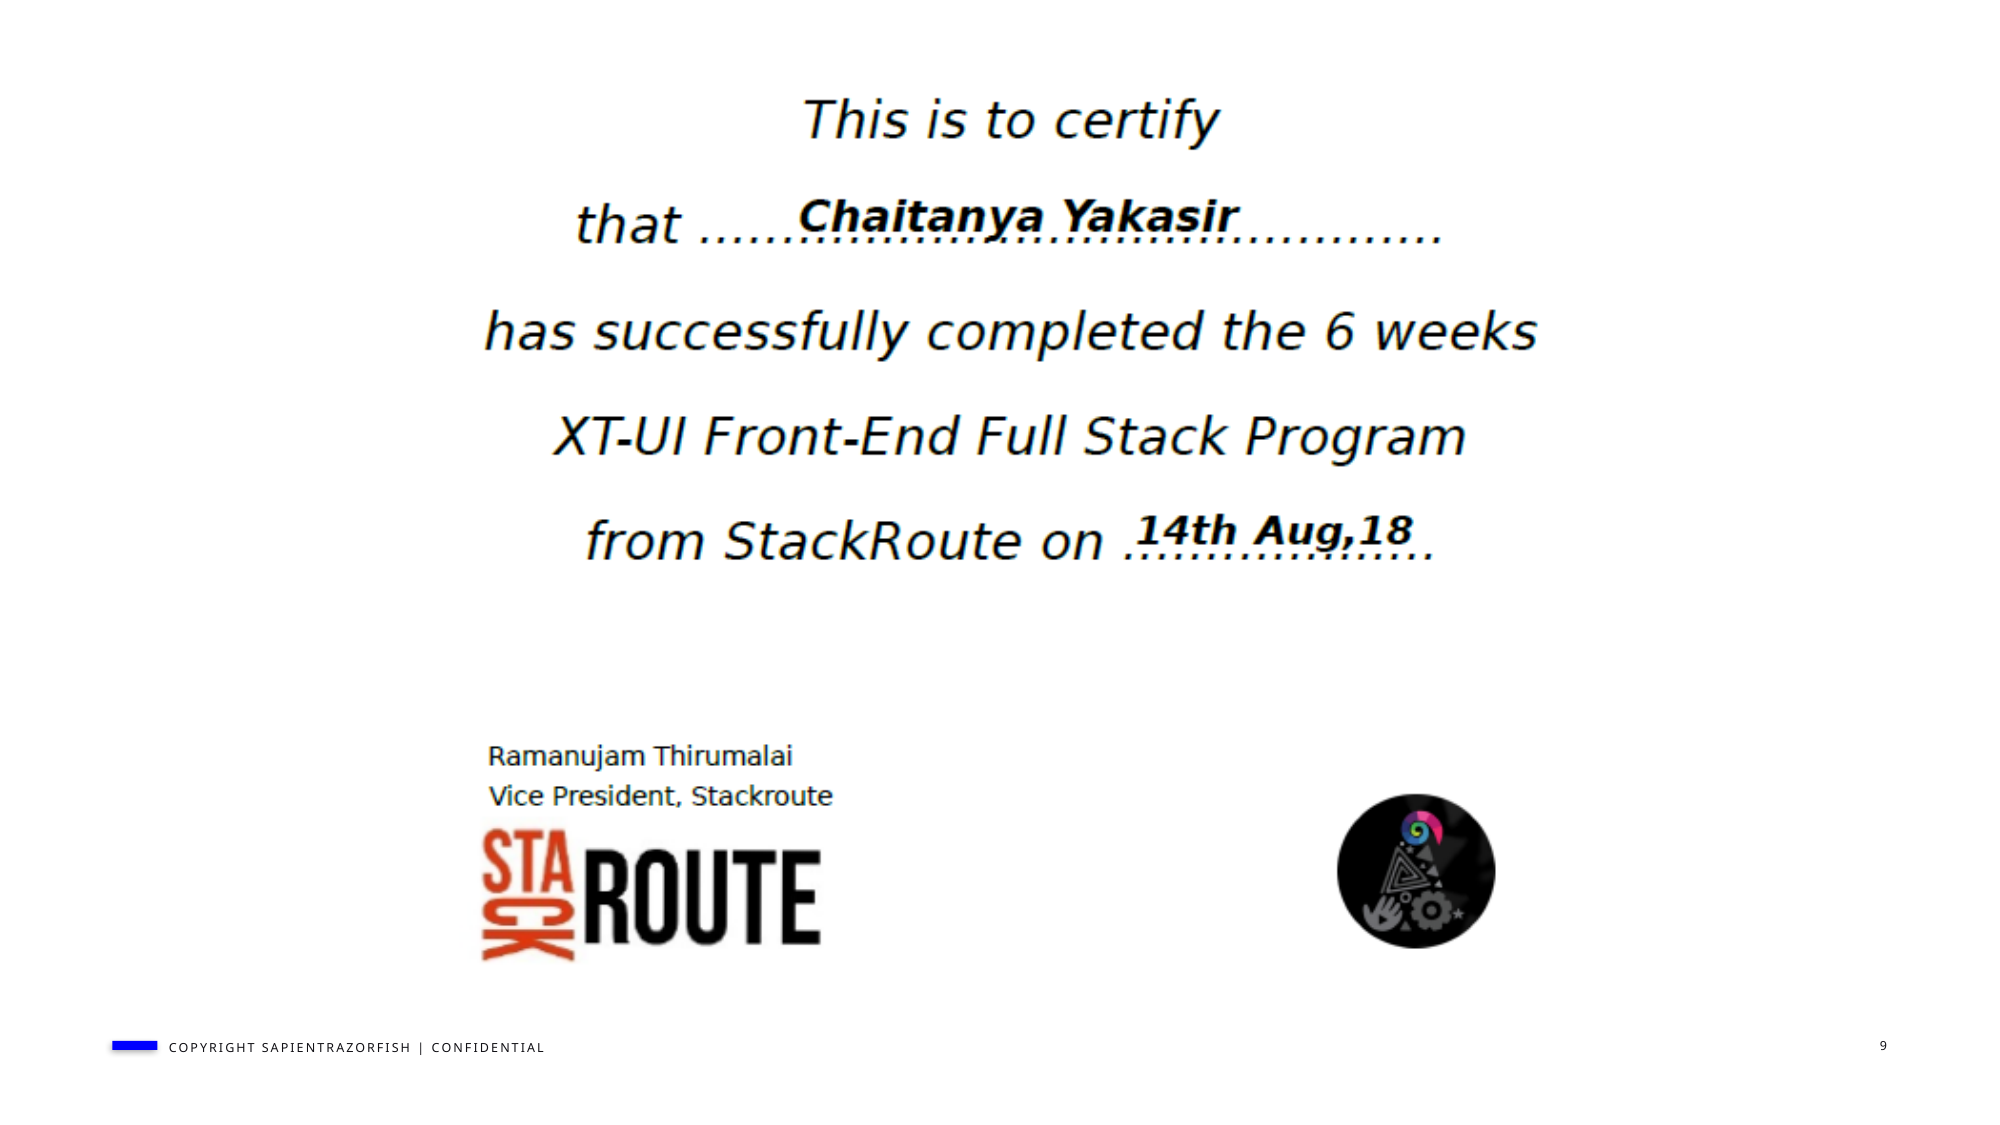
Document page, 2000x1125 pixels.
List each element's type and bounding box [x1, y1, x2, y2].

picture [438, 51, 1616, 989]
